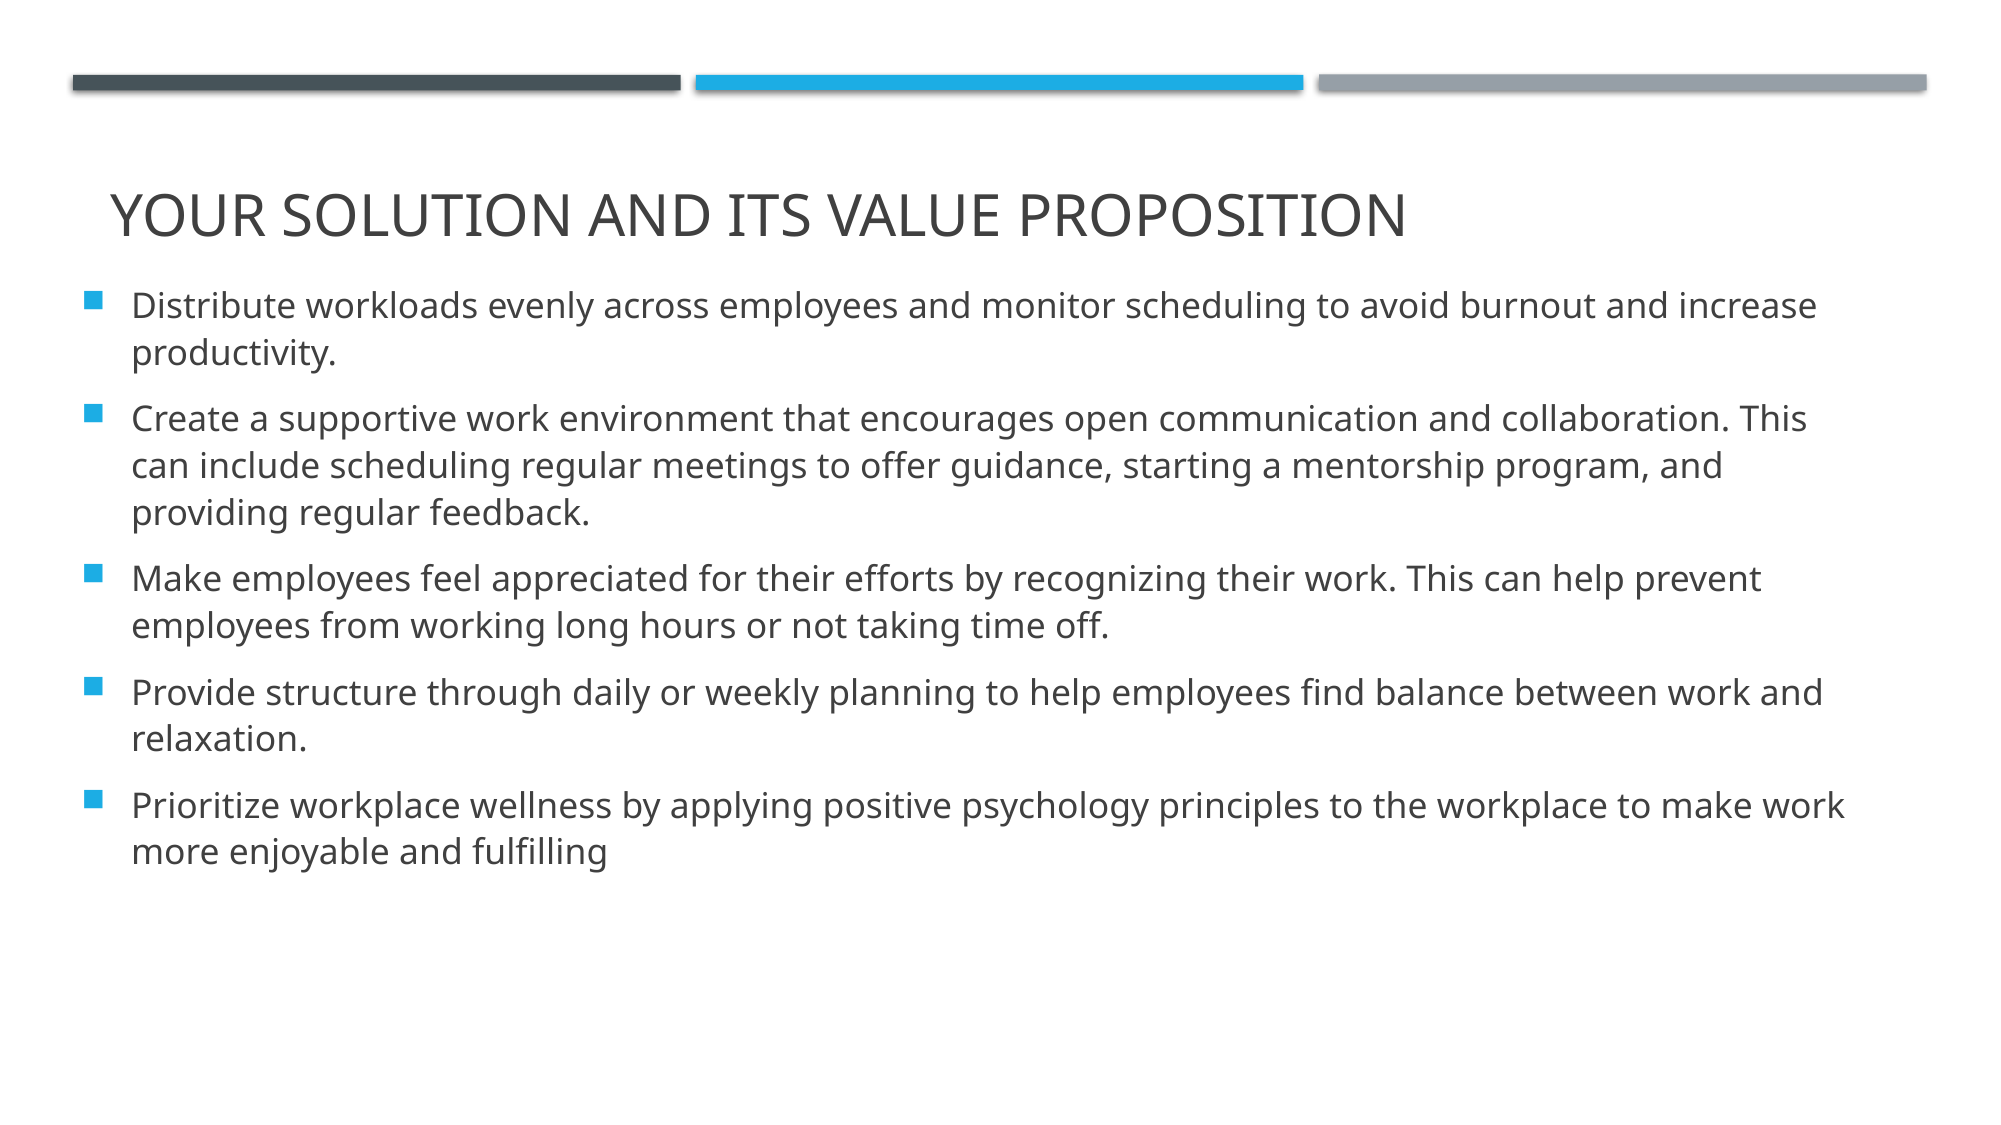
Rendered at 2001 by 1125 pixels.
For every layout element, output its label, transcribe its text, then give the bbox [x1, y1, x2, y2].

list Distribute workloads evenly across employees and monitor scheduling to avoid burnout and increase productivity. Create a supportive work environment that encourages open communication and collaboration. This can include scheduling regular meetings to offer guidance, starting a mentorship program, and providing regular feedback. Make employees feel appreciated for their efforts by recognizing their work. This can help prevent employees from working long hours or not taking time off. Provide structure through daily or weekly planning to help employees find balance between work and relaxation. Prioritize workplace wellness by applying positive psychology principles to the workplace to make work more enjoyable and fulfilling [65, 164, 1876, 987]
title YOUR SOLUTION AND ITS VALUE PROPOSITION [95, 81, 1905, 276]
